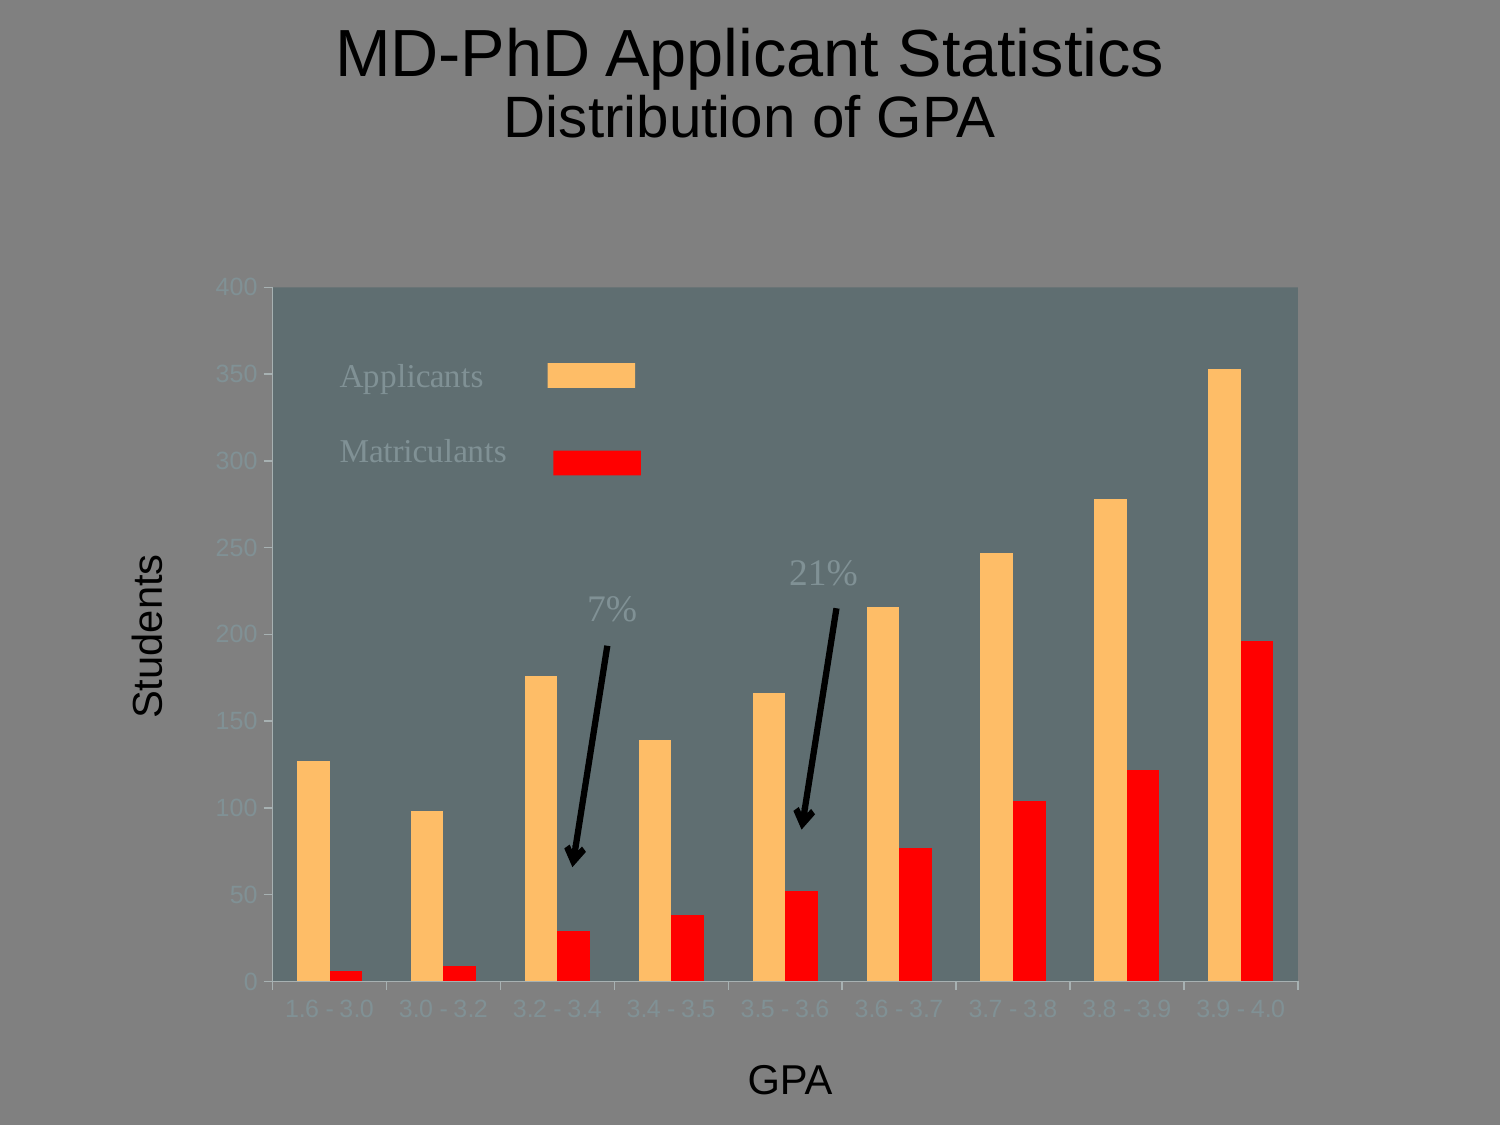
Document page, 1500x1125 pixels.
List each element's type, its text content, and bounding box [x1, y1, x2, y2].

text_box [112, 262, 1313, 1112]
text_box MD-PhD Applicant Statistics Distribution of GPA [0, 0, 1500, 150]
